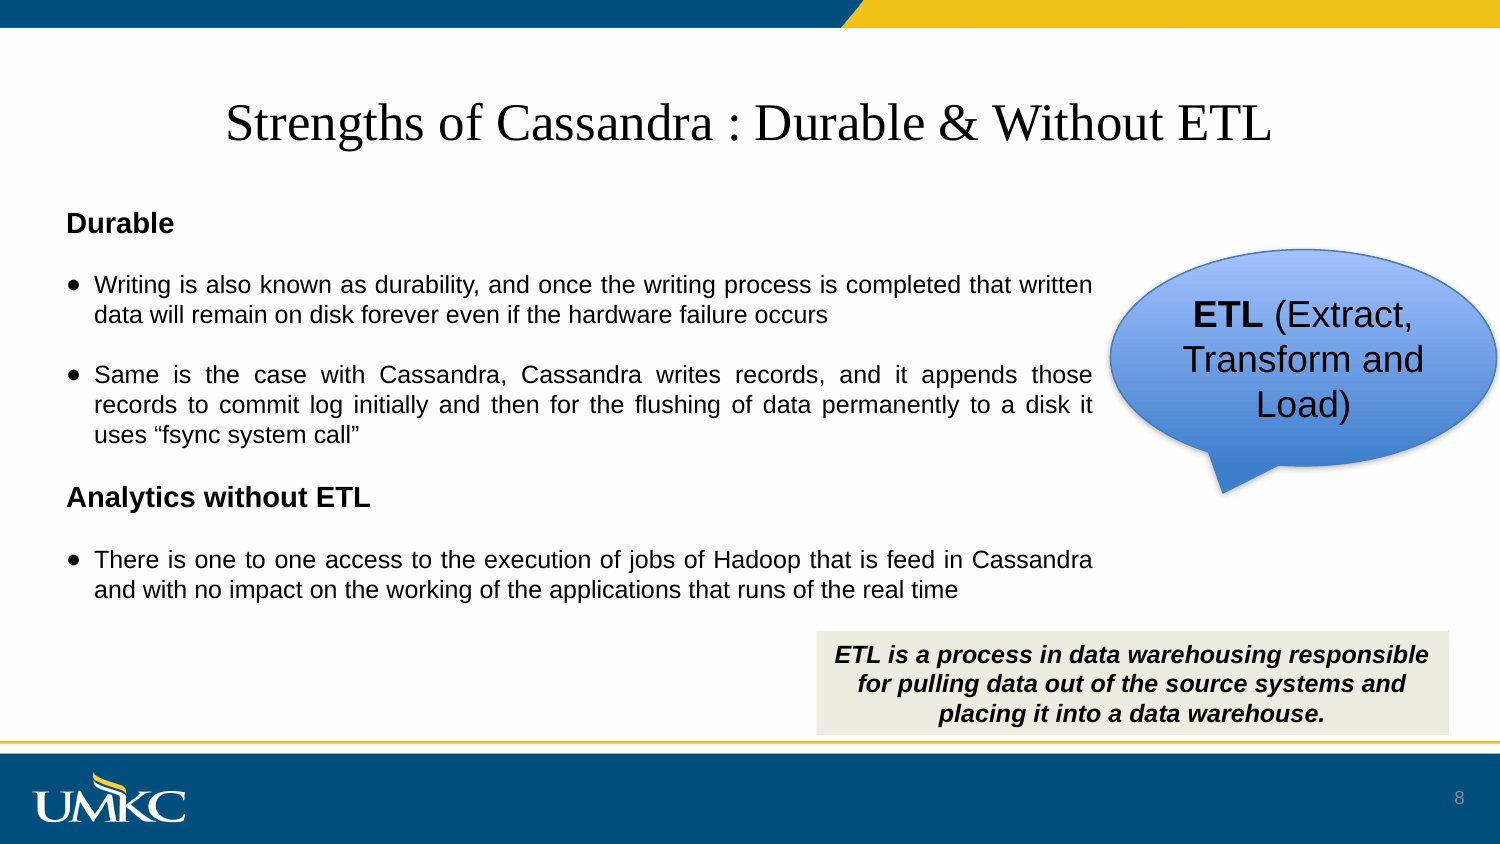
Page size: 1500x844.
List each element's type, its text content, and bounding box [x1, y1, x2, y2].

text_box ETL is a process in data warehousing responsible for pulling data out of the source systems and placing it into a data warehouse. [816, 630, 1449, 736]
title Strengths of Cassandra : Durable & Without ETL [51, 72, 1449, 167]
text_box ETL (Extract, Transform and Load) [1109, 248, 1498, 494]
picture [0, 0, 1500, 844]
list Durable Writing is also known as durability, and once the writing process is completed that written data will remain on disk forever even if the hardware failure occurs Same is the case with Cassandra, Cassandra writes records, and it appends those records to commit log initially and then for the flushing of data permanently to a disk it uses “fsync system call” Analytics without ETL There is one to one access to the execution of jobs of Hadoop that is feed in Cassandra and with no impact on the working of the applications that runs of the real time [51, 189, 1111, 588]
slide_number 8 [1389, 764, 1480, 830]
